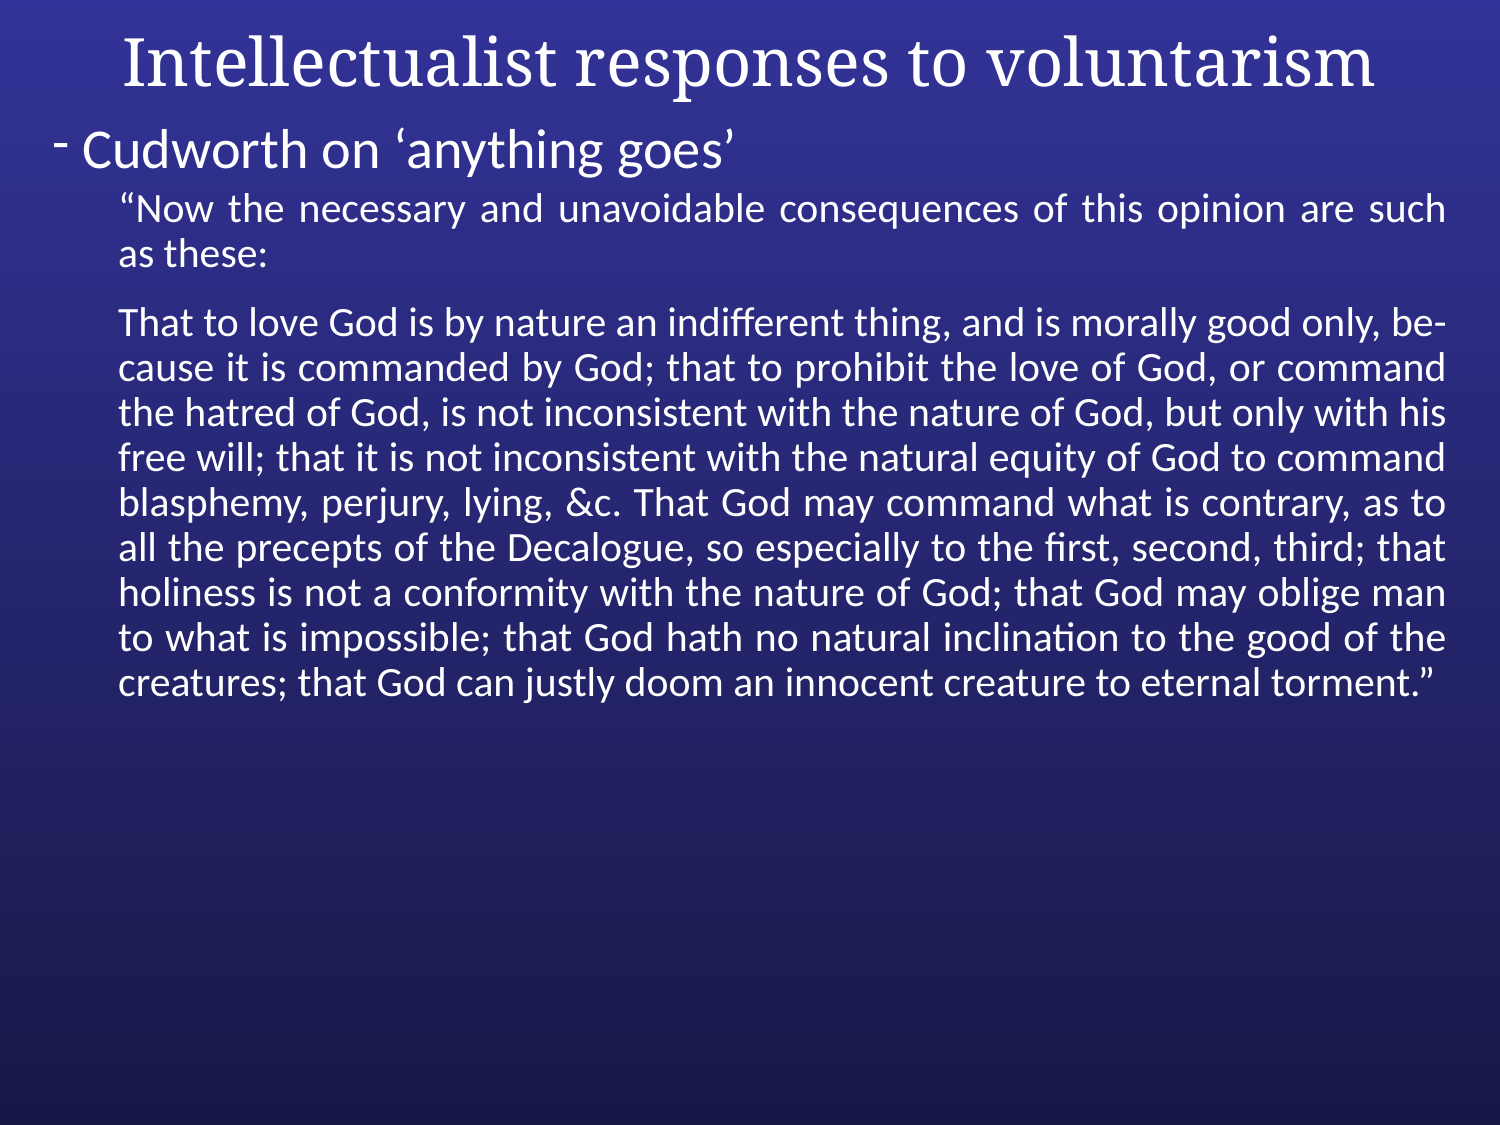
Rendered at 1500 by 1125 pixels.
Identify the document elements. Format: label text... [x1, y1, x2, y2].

title Intellectualist responses to voluntarism [75, 0, 1425, 112]
list Cudworth on ‘anything goes’ “Now the necessary and unavoidable consequences of this opinion are such as these: That to love God is by nature an indifferent thing, and is morally good only, be-cause it is commanded by God; that to prohibit the love of God, or command the hatred of God, is not inconsistent with the nature of God, but only with his free will; that it is not inconsistent with the natural equity of God to command blasphemy, perjury, lying, &c. That God may command what is contrary, as to all the precepts of the Decalogue, so especially to the first, second, third; that holiness is not a conformity with the nature of God; that God may oblige man to what is impossible; that God hath no natural inclination to the good of the creatures; that God can justly doom an innocent creature to eternal torment.” [37, 112, 1463, 875]
